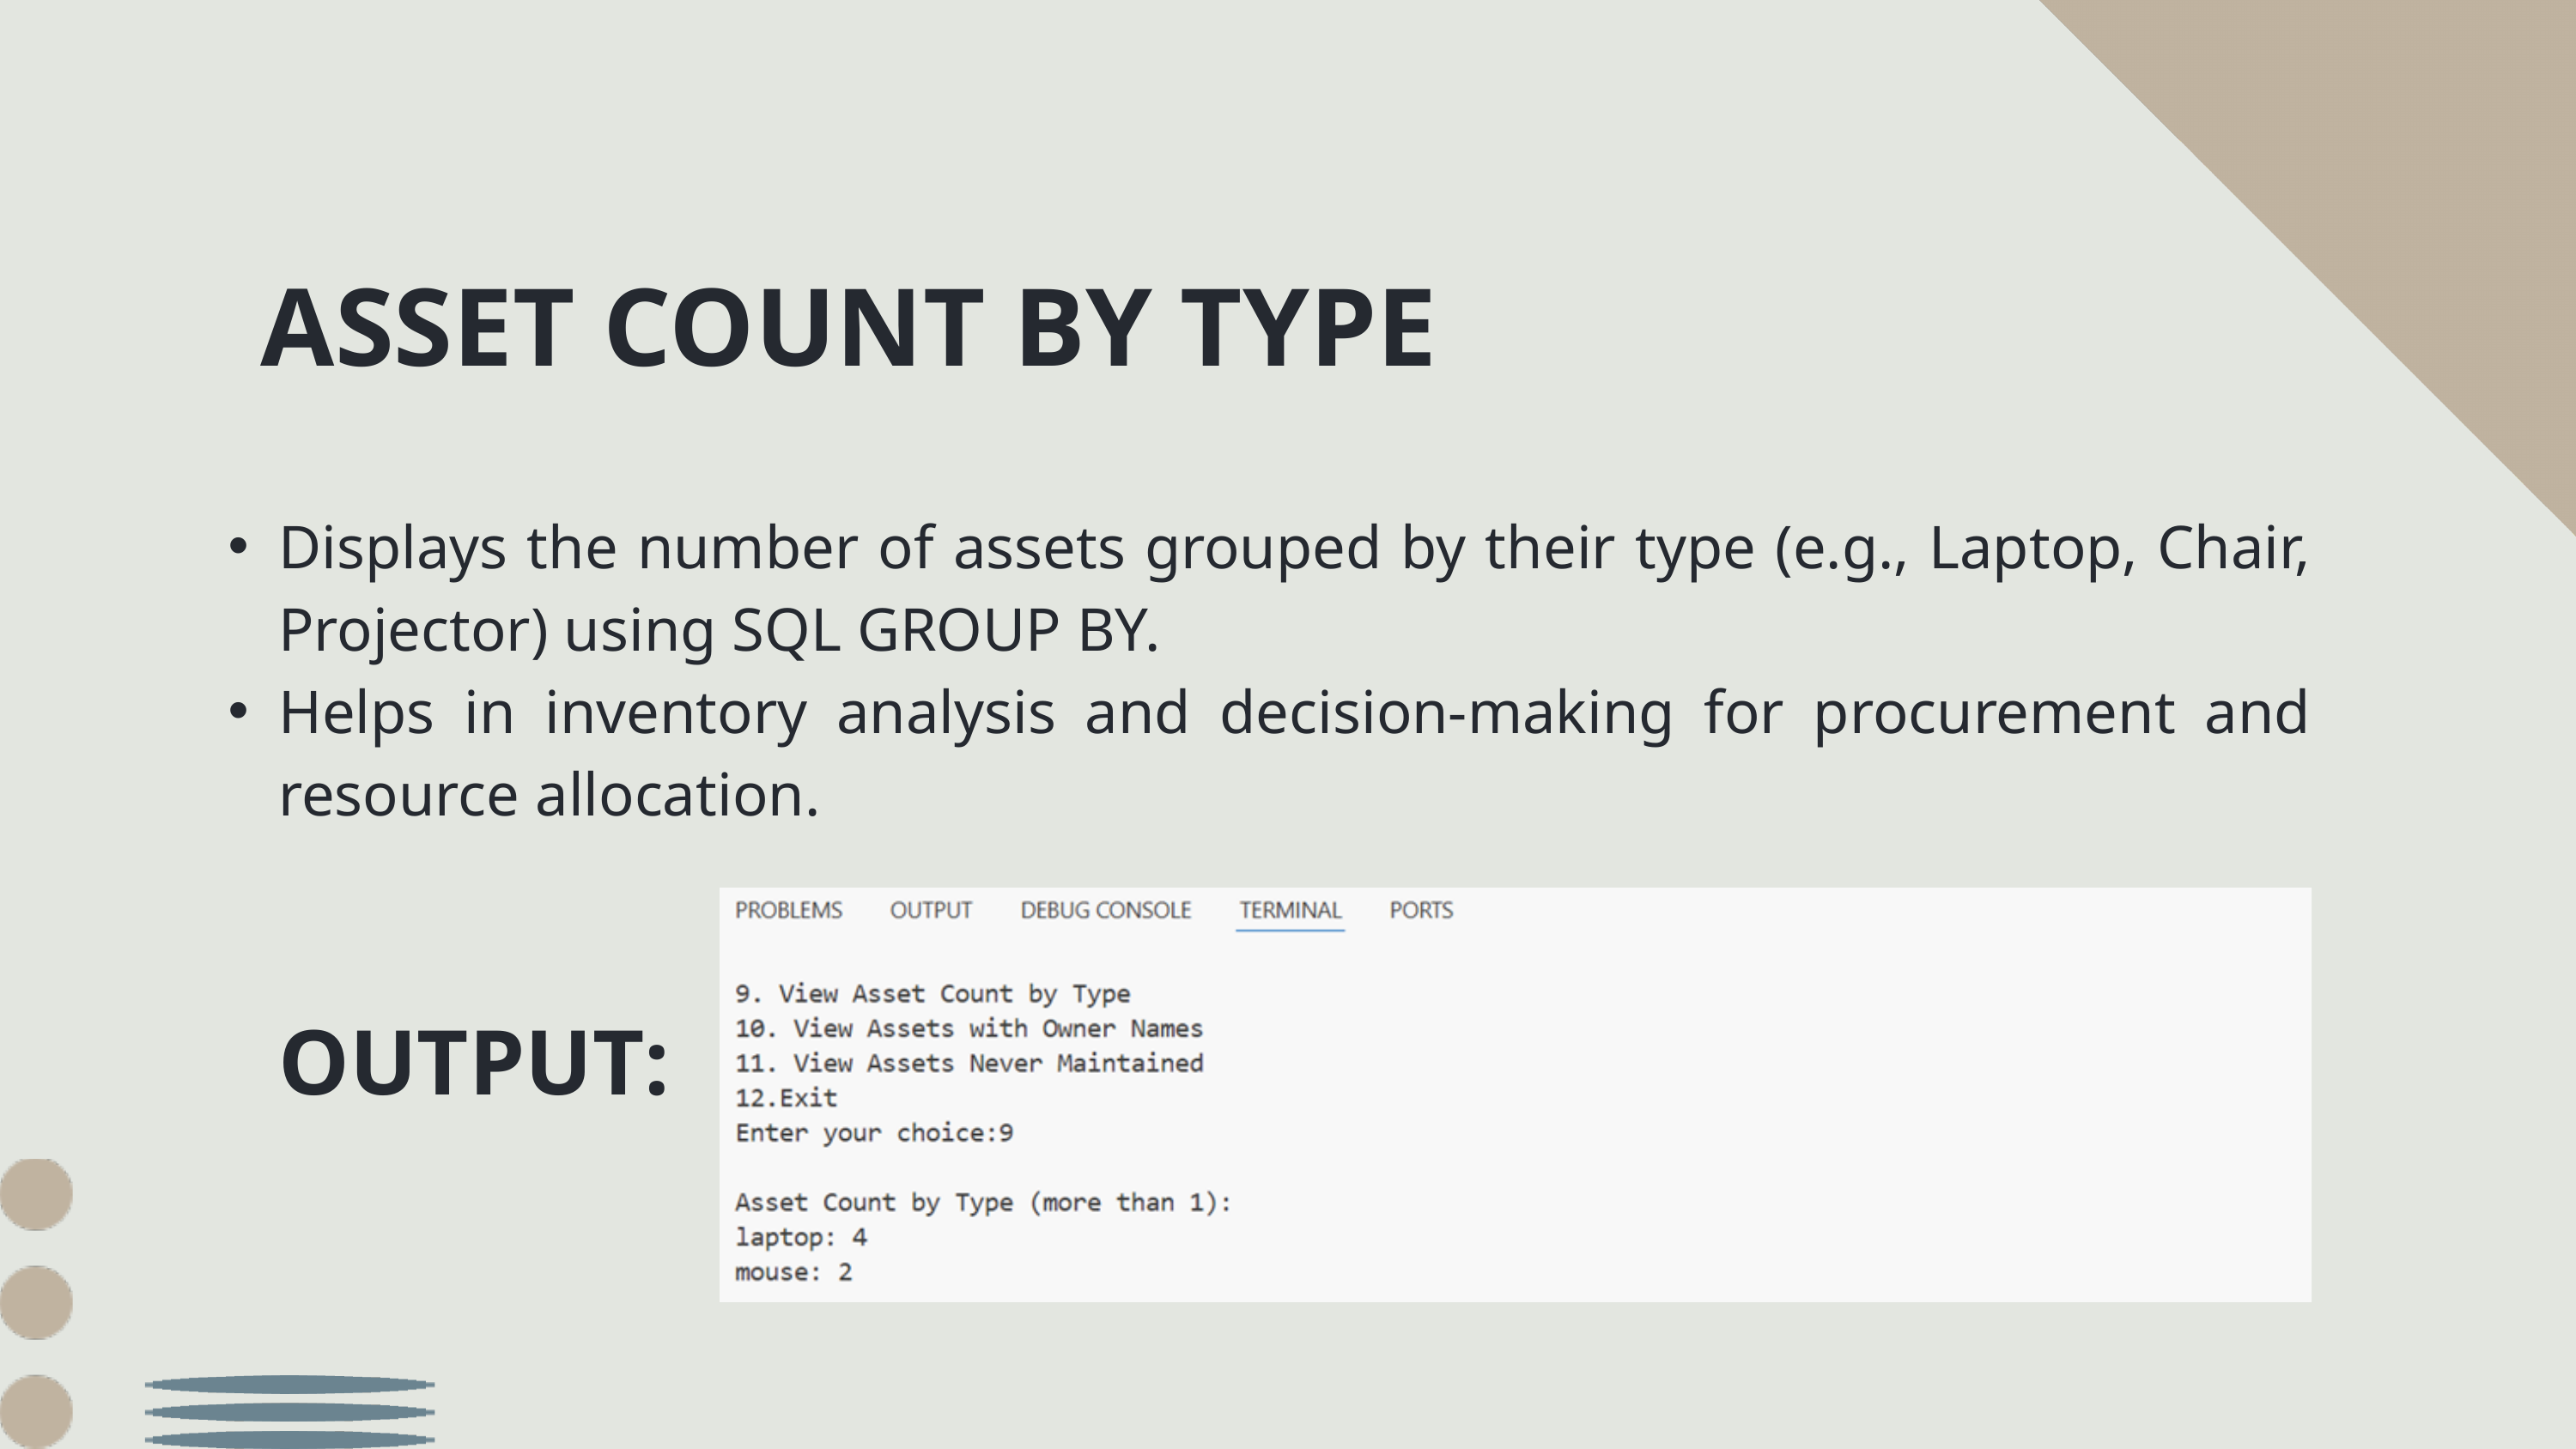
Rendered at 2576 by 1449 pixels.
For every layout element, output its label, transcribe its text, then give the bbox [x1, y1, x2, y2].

text_box ASSET COUNT BY TYPE [110, 301, 1589, 388]
text_box Displays the number of assets grouped by their type (e.g., Laptop, Chair, Projector) using SQL GROUP BY. Helps in inventory analysis and decision-making for procurement and resource allocation. [178, 497, 2312, 911]
text_box OUTPUT: [144, 1040, 804, 1113]
text_box [720, 888, 2312, 1302]
text_box [0, 1159, 73, 1449]
text_box [2021, 0, 2576, 562]
text_box [144, 1375, 435, 1449]
